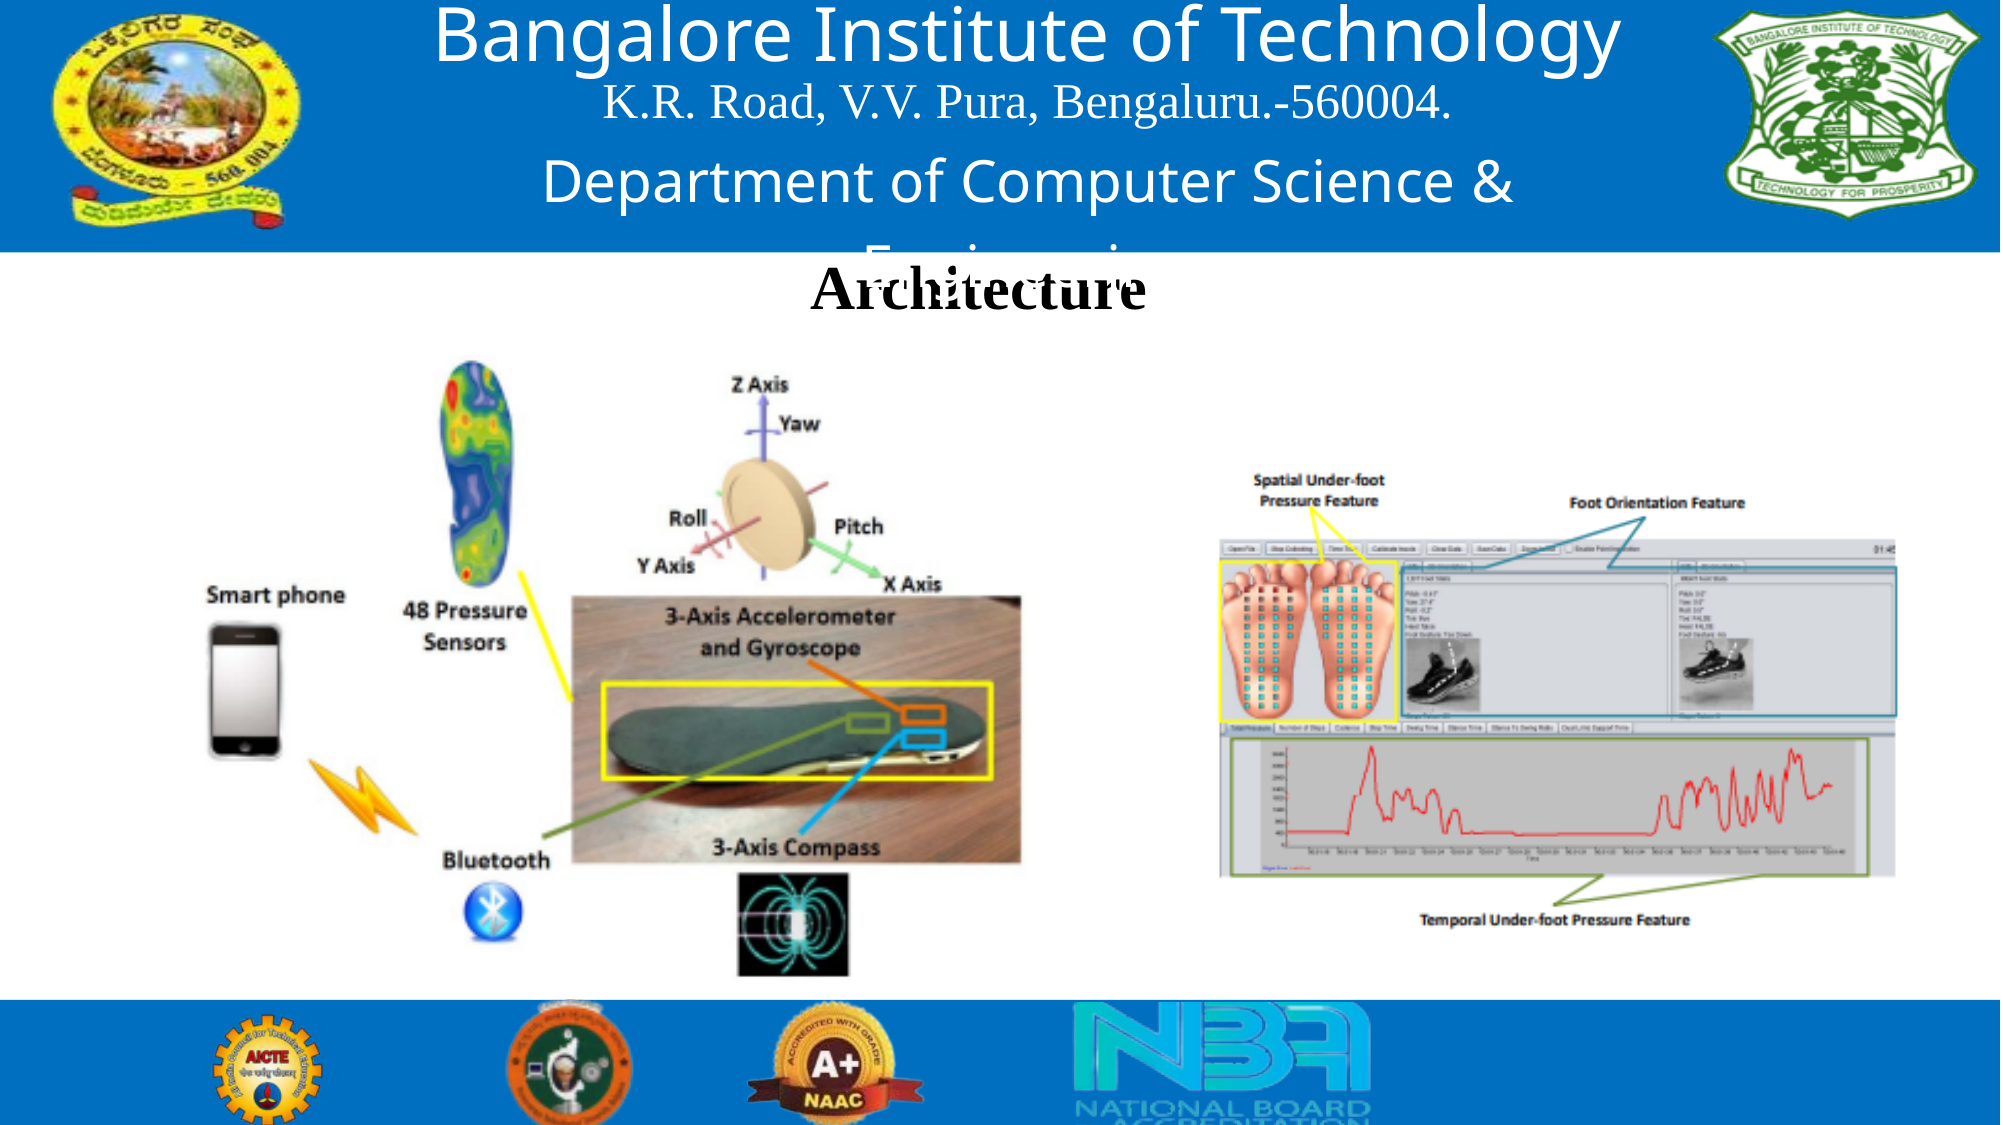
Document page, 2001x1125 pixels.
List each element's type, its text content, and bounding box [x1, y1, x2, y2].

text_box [0, 999, 2000, 1125]
picture [1185, 455, 1904, 934]
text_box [0, 0, 2000, 253]
title Architecture [116, 253, 1842, 399]
text_box Bangalore Institute of Technology K.R. Road, V.V. Pura, Bengaluru.-560004. Department of Computer Science & Engineering [418, 253, 1637, 299]
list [184, 354, 1044, 987]
